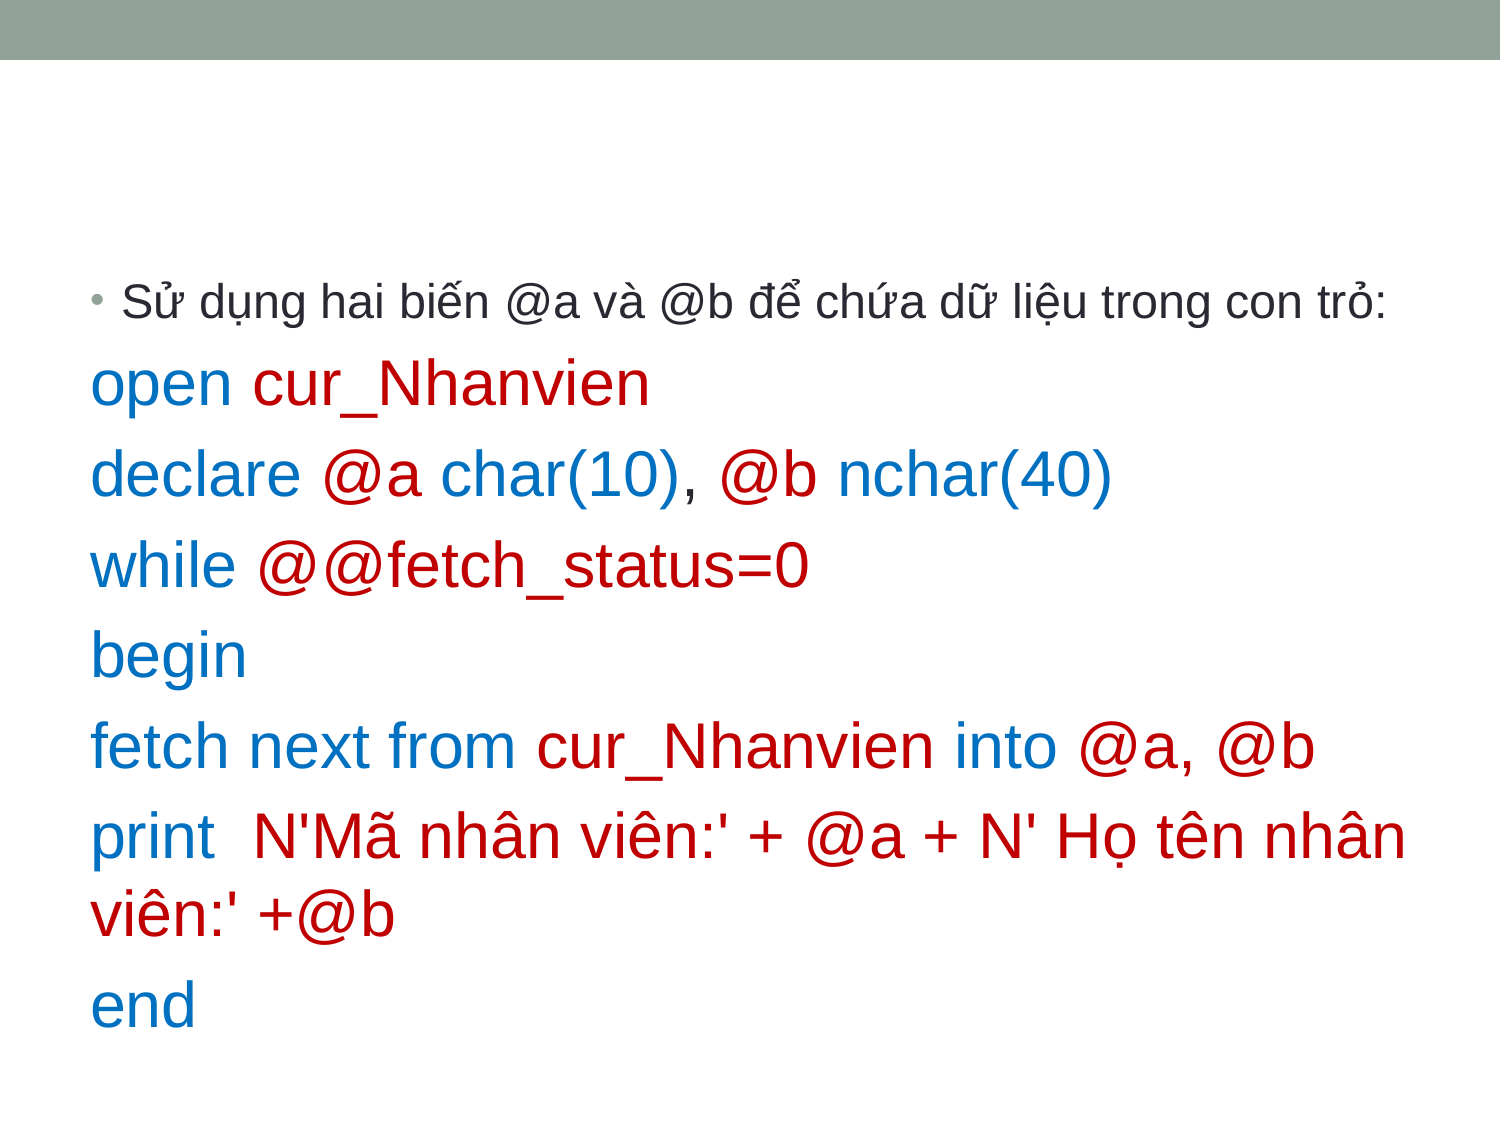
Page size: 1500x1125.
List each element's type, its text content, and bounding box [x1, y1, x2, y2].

list Sử dụng hai biến @a và @b để chứa dữ liệu trong con trỏ: open cur_Nhanvien declare @a char(10), @b nchar(40) while @@fetch_status=0 begin fetch next from cur_Nhanvien into @a, @b print N'Mã nhân viên:' + @a + N' Họ tên nhân viên:' +@b end [75, 262, 1425, 1063]
